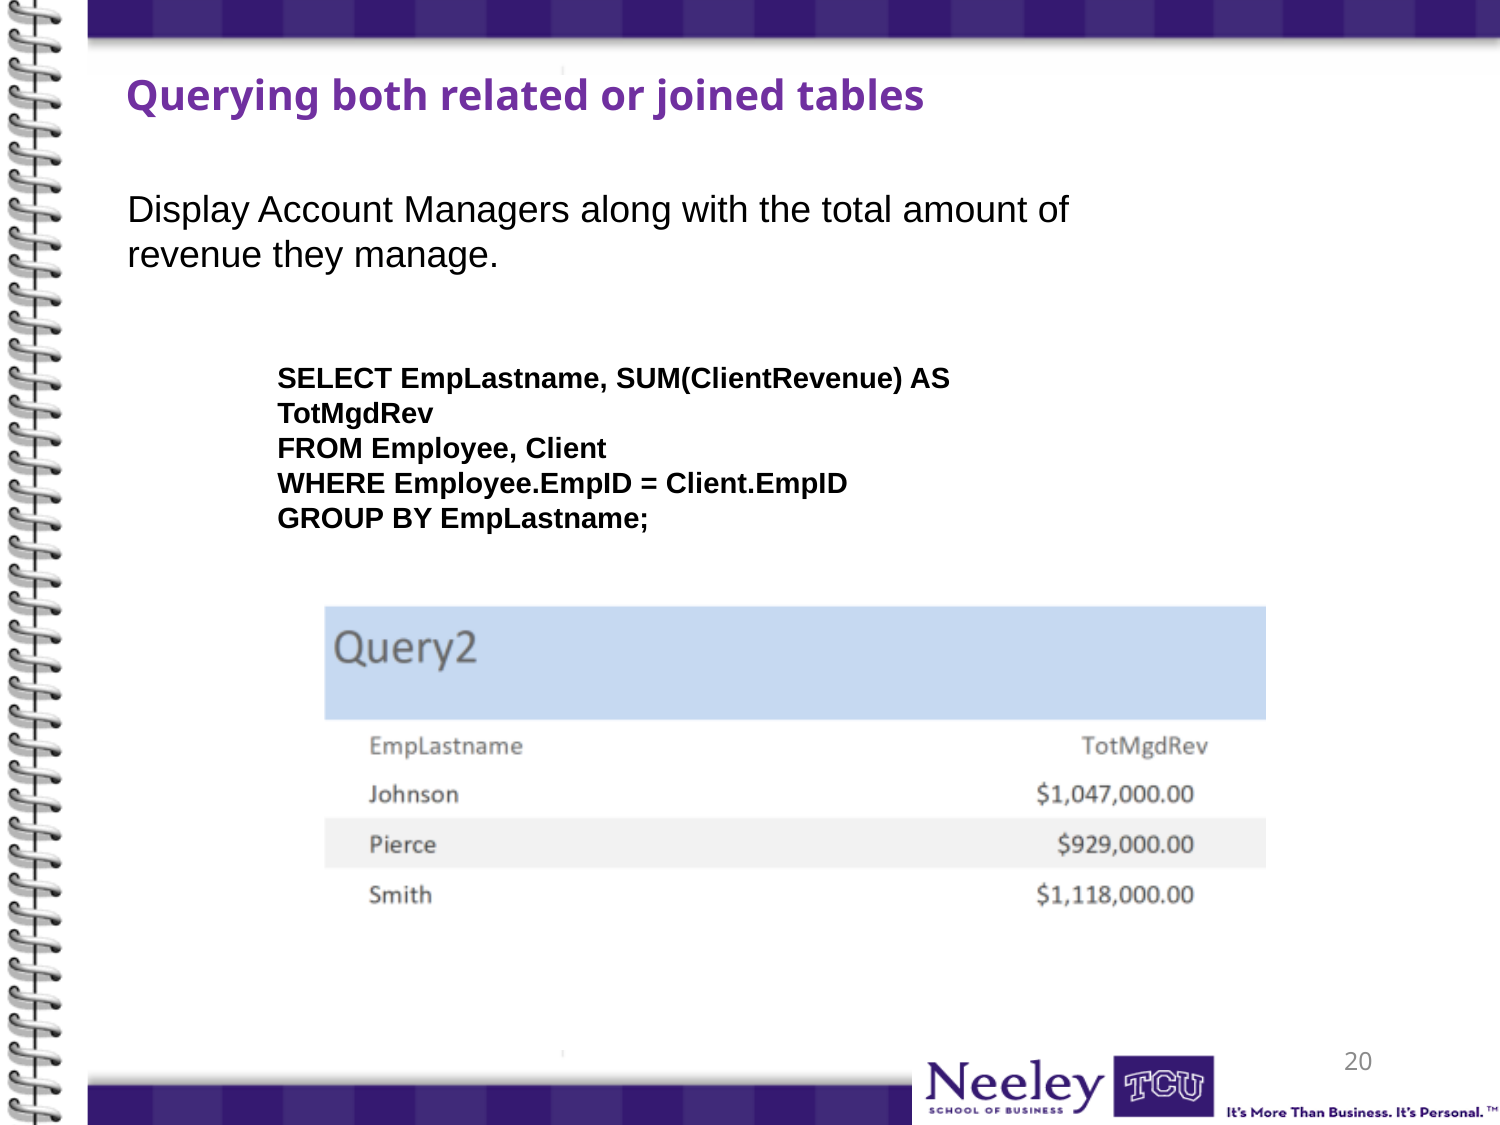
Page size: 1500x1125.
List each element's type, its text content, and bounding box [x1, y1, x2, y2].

text_box Display Account Managers along with the total amount of revenue they manage. [112, 178, 1125, 283]
text_box SELECT EmpLastname, SUM(ClientRevenue) AS TotMgdRev FROM Employee, Client WHERE Employee.EmpID = Client.EmpID GROUP BY EmpLastname; [262, 352, 1013, 542]
title Querying both related or joined tables [99, 0, 1404, 188]
picture [0, 0, 1500, 1125]
